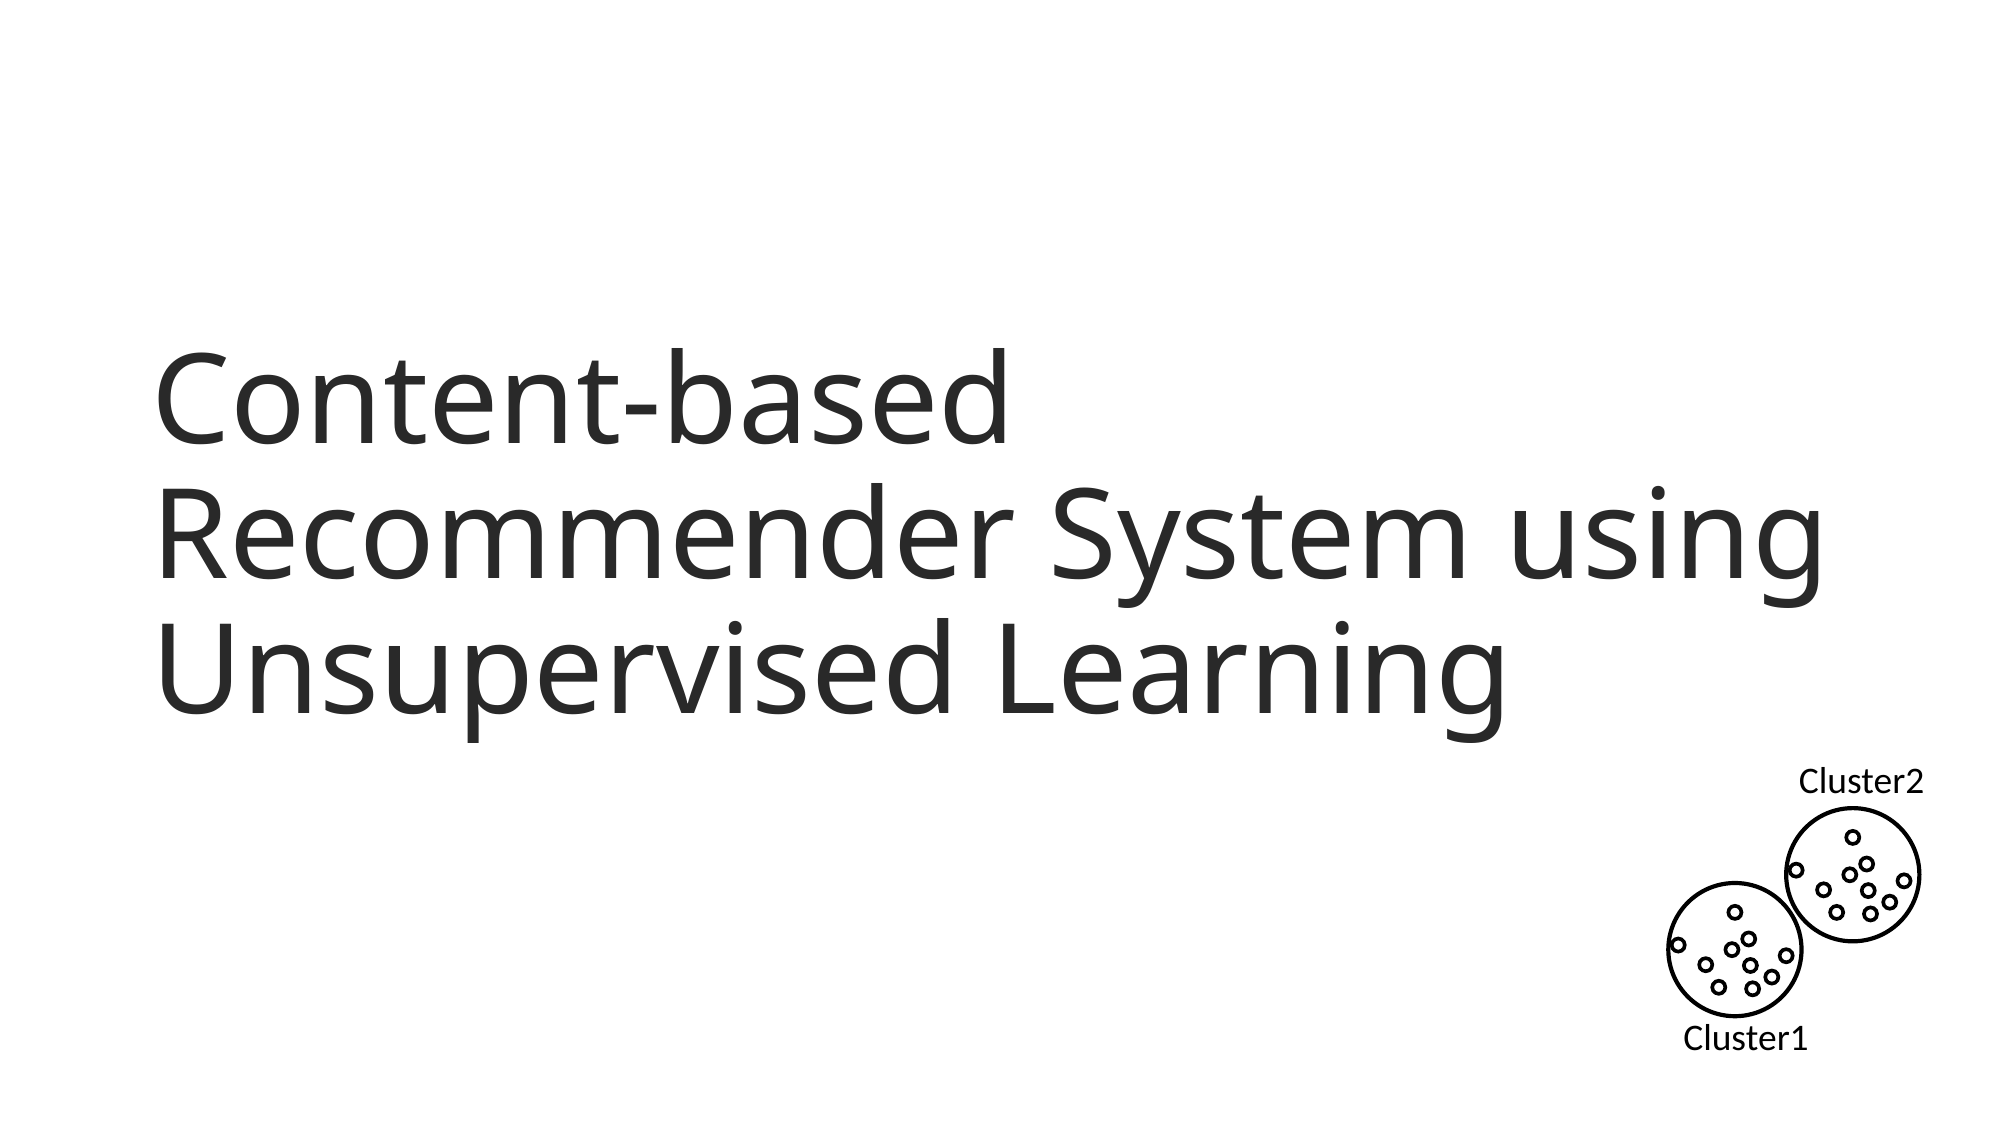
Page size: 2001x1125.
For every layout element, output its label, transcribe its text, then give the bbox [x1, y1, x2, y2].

title Content-based Recommender System using Unsupervised Learning [136, 280, 1862, 749]
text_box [1658, 748, 1950, 1067]
